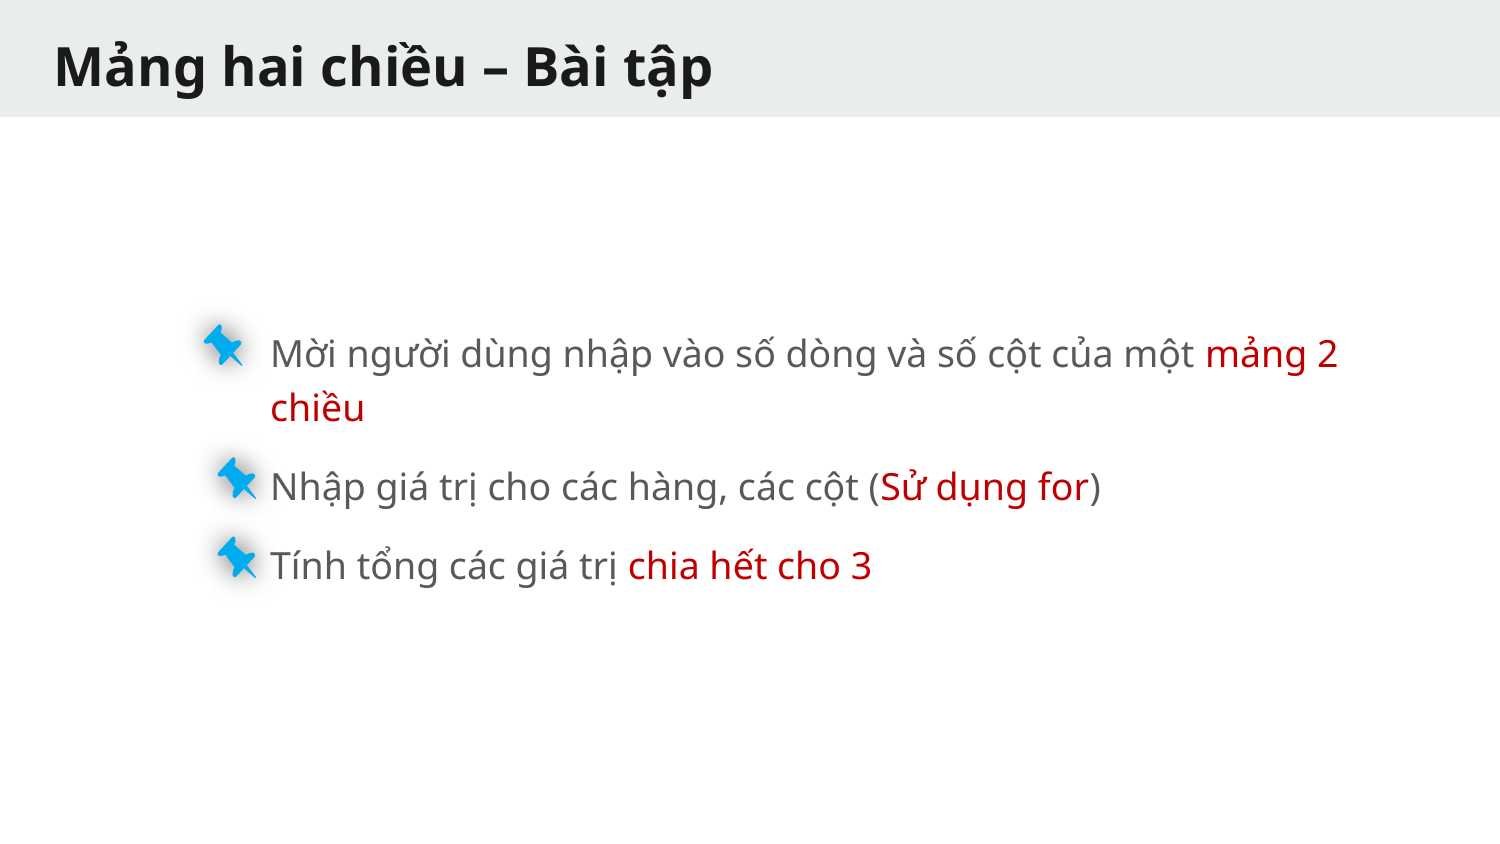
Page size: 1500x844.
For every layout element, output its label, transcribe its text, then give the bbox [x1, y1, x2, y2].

text_box [217, 536, 256, 579]
title Mảng hai chiều – Bài tập [38, 17, 1467, 106]
text_box [217, 457, 256, 499]
text_box [203, 324, 243, 366]
text_box Mời người dùng nhập vào số dòng và số cột của một mảng 2 chiều Nhập giá trị cho các hàng, các cột (Sử dụng for) Tính tổng các giá trị chia hết cho 3 [236, 305, 1388, 575]
